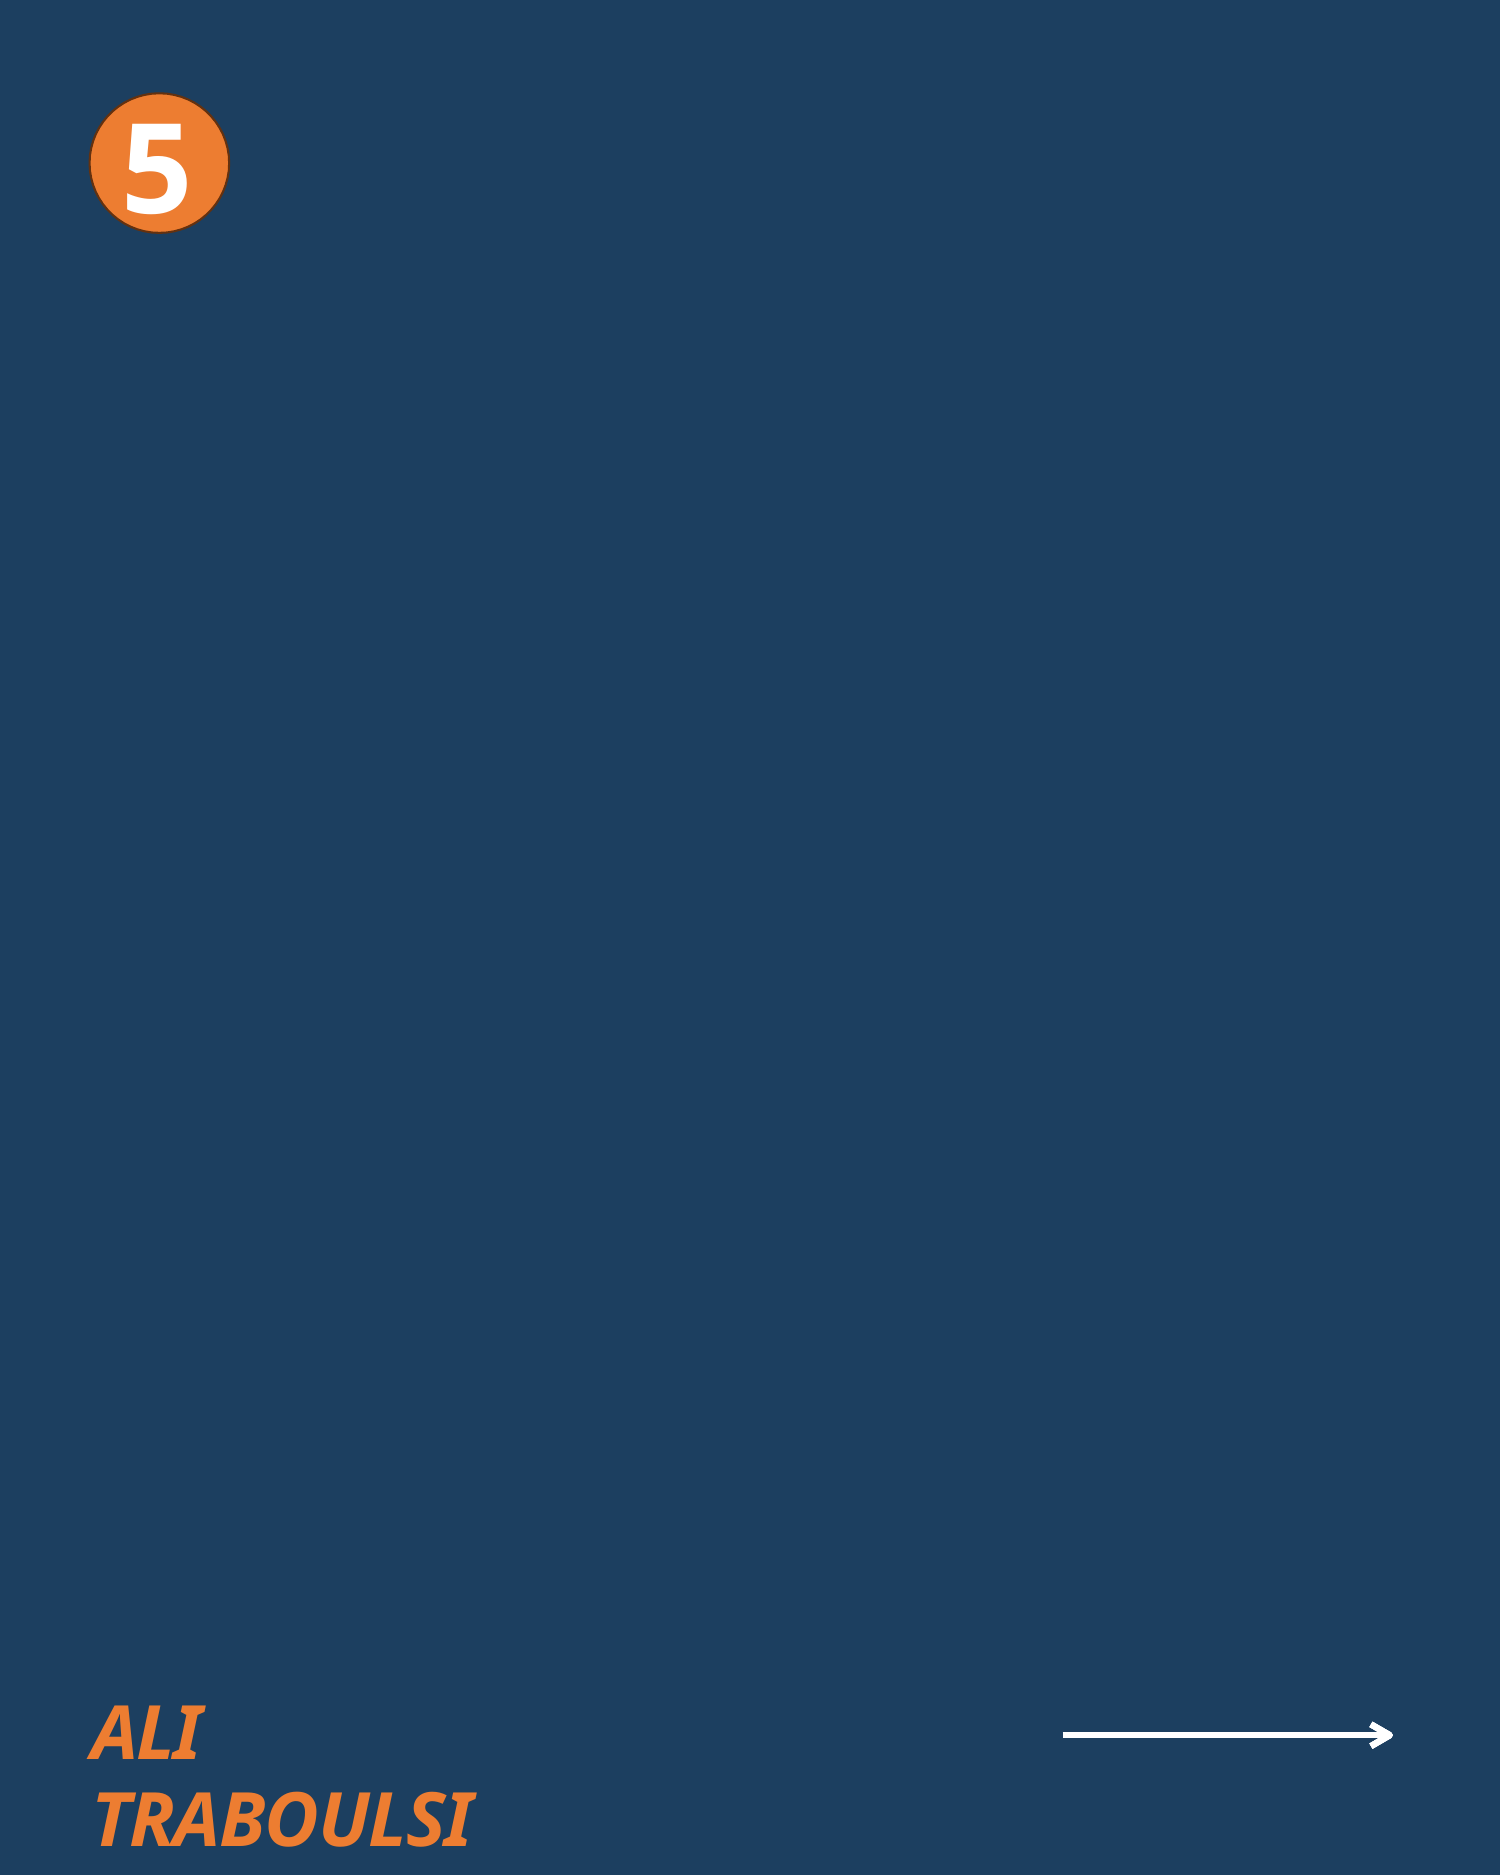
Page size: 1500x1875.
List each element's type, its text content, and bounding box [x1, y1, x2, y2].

text_box 5 [118, 86, 198, 239]
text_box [1062, 1721, 1394, 1750]
footer ALI TRABOULSI [89, 1686, 588, 1875]
